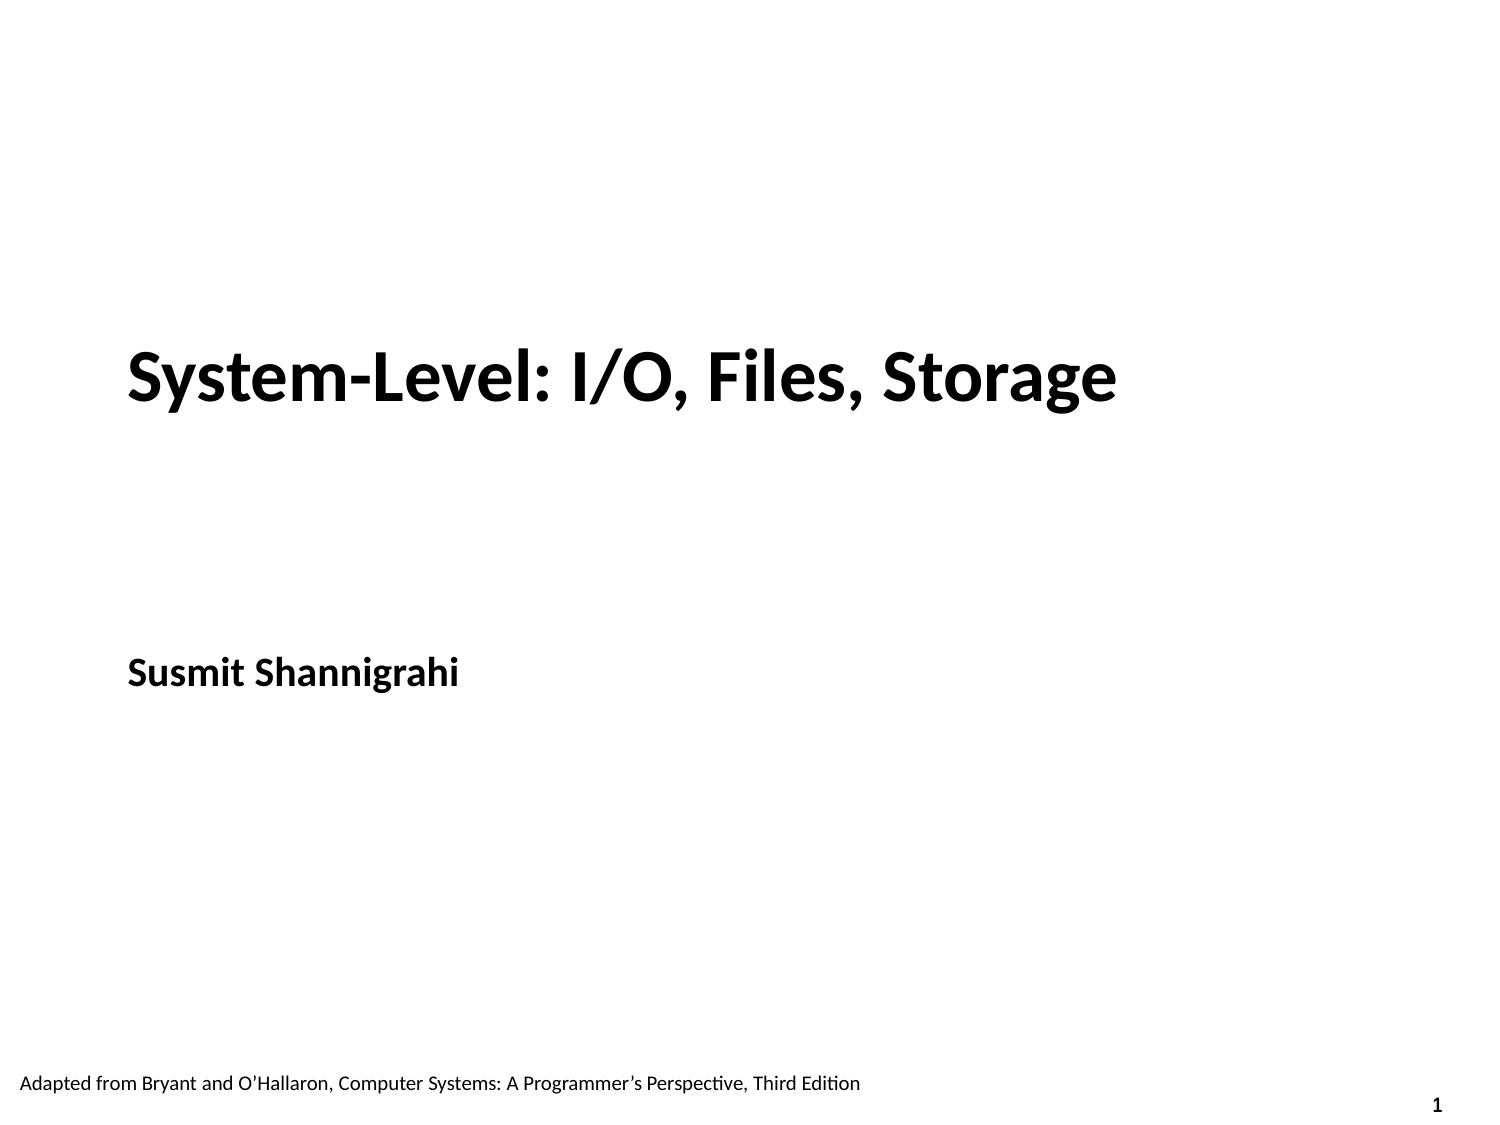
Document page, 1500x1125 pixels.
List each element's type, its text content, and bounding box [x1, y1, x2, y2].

title System-Level: I/O, Files, Storage [112, 279, 1388, 563]
subtitle Susmit Shannigrahi [112, 637, 1373, 926]
text_box Adapted from Bryant and O’Hallaron, Computer Systems: A Programmer’s Perspective, Third Edition [5, 1062, 877, 1103]
